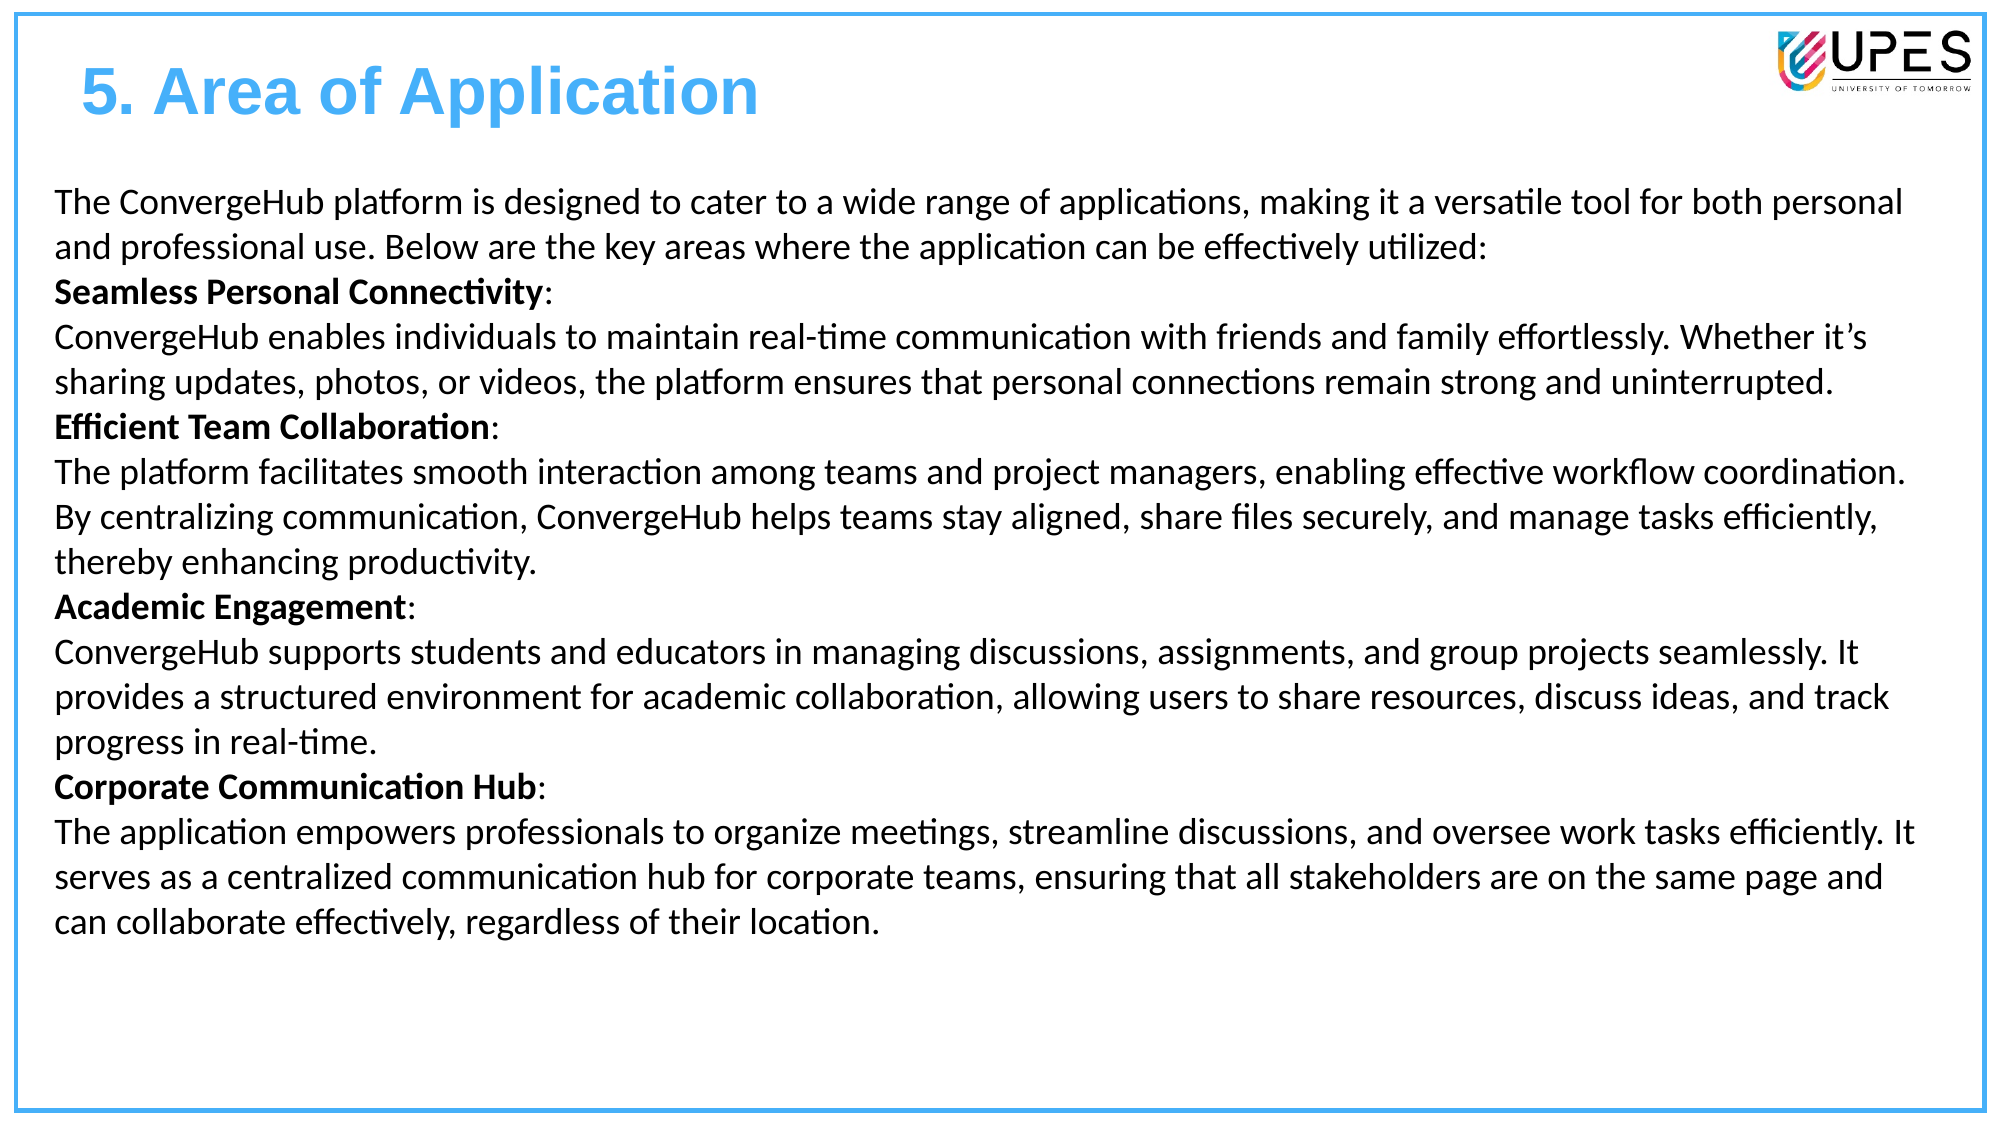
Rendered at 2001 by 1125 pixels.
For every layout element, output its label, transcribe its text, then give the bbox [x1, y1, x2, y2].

picture [1758, 21, 1978, 110]
text_box The ConvergeHub platform is designed to cater to a wide range of applications, making it a versatile tool for both personal and professional use. Below are the key areas where the application can be effectively utilized: Seamless Personal Connectivity: ConvergeHub enables individuals to maintain real-time communication with friends and family effortlessly. Whether it’s sharing updates, photos, or videos, the platform ensures that personal connections remain strong and uninterrupted. Efficient Team Collaboration: The platform facilitates smooth interaction among teams and project managers, enabling effective workflow coordination. By centralizing communication, ConvergeHub helps teams stay aligned, share files securely, and manage tasks efficiently, thereby enhancing productivity. Academic Engagement: ConvergeHub supports students and educators in managing discussions, assignments, and group projects seamlessly. It provides a structured environment for academic collaboration, allowing users to share resources, discuss ideas, and track progress in real-time. Corporate Communication Hub: The application empowers professionals to organize meetings, streamline discussions, and oversee work tasks efficiently. It serves as a centralized communication hub for corporate teams, ensuring that all stakeholders are on the same page and can collaborate effectively, regardless of their location. [46, 169, 1942, 1050]
text_box 5. Area of Application [73, 40, 1294, 136]
